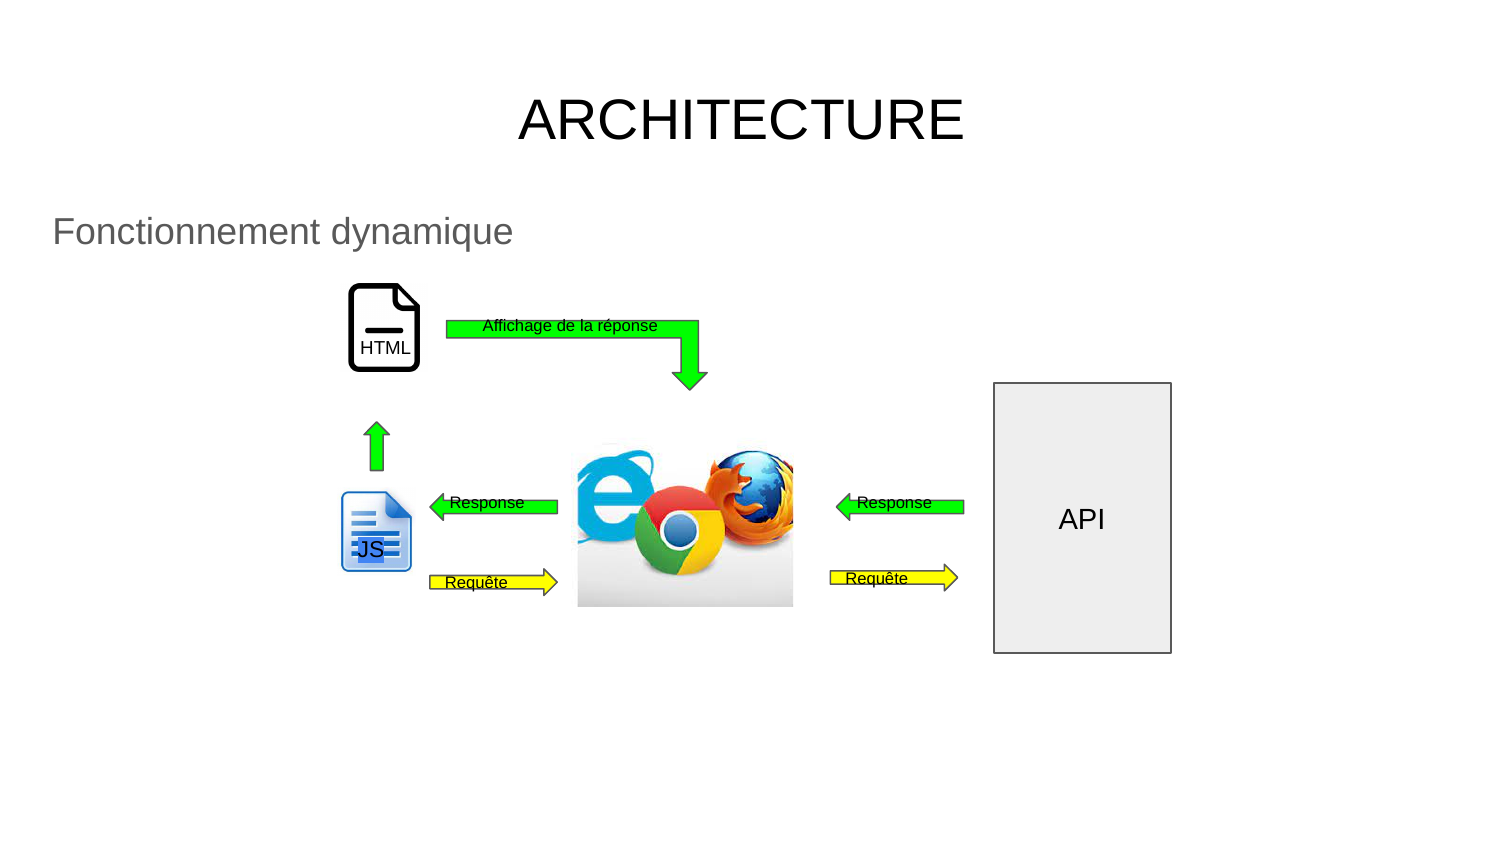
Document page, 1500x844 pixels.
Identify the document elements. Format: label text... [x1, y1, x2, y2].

text_box [429, 502, 434, 511]
text_box HTML [432, 324, 500, 371]
picture [339, 283, 429, 372]
text_box [446, 320, 467, 324]
text_box API [994, 383, 1172, 653]
text_box Response [841, 481, 970, 522]
text_box [672, 346, 708, 391]
picture [571, 407, 795, 607]
text_box Response [434, 481, 562, 522]
list Fonctionnement dynamique [37, 189, 1435, 750]
text_box Requête [429, 568, 558, 596]
text_box [363, 421, 390, 471]
picture [337, 487, 416, 576]
text_box Requête [830, 564, 958, 591]
text_box Affichage de la réponse [467, 305, 774, 346]
text_box [836, 502, 841, 512]
title ARCHITECTURE [51, 72, 1449, 167]
